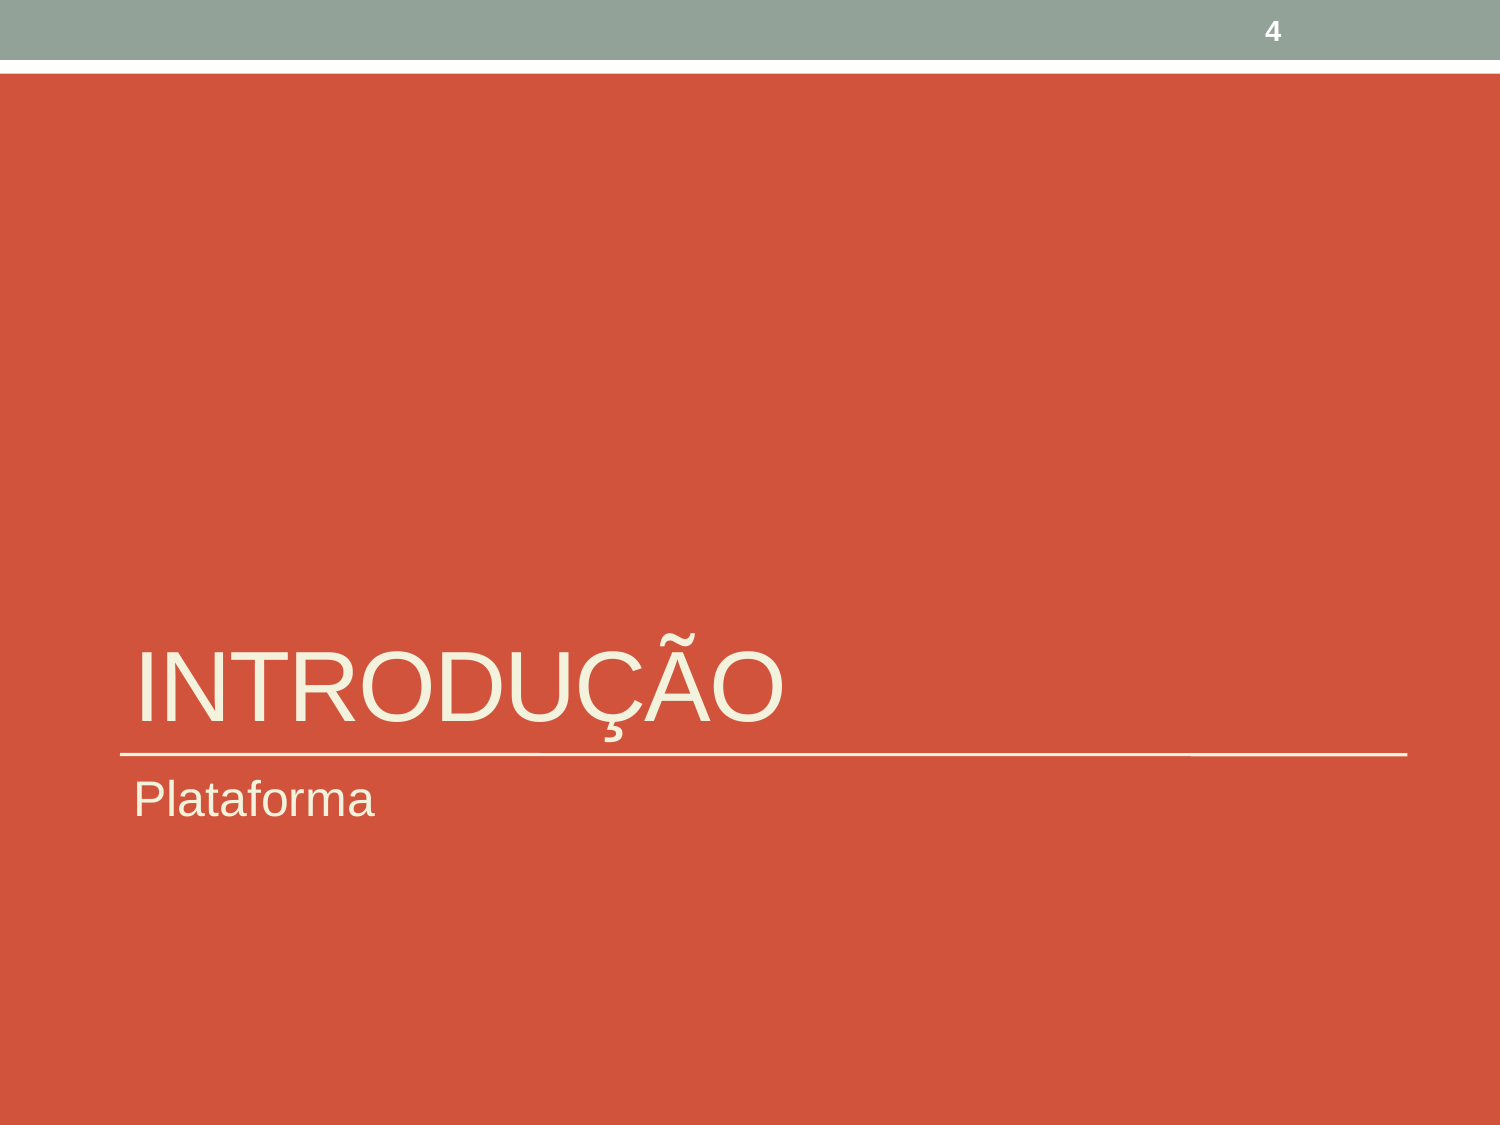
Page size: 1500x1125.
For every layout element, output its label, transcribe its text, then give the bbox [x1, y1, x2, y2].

title Introdução [118, 387, 1394, 749]
list Plataforma [118, 758, 1394, 1006]
slide_number 4 [1250, 3, 1425, 57]
